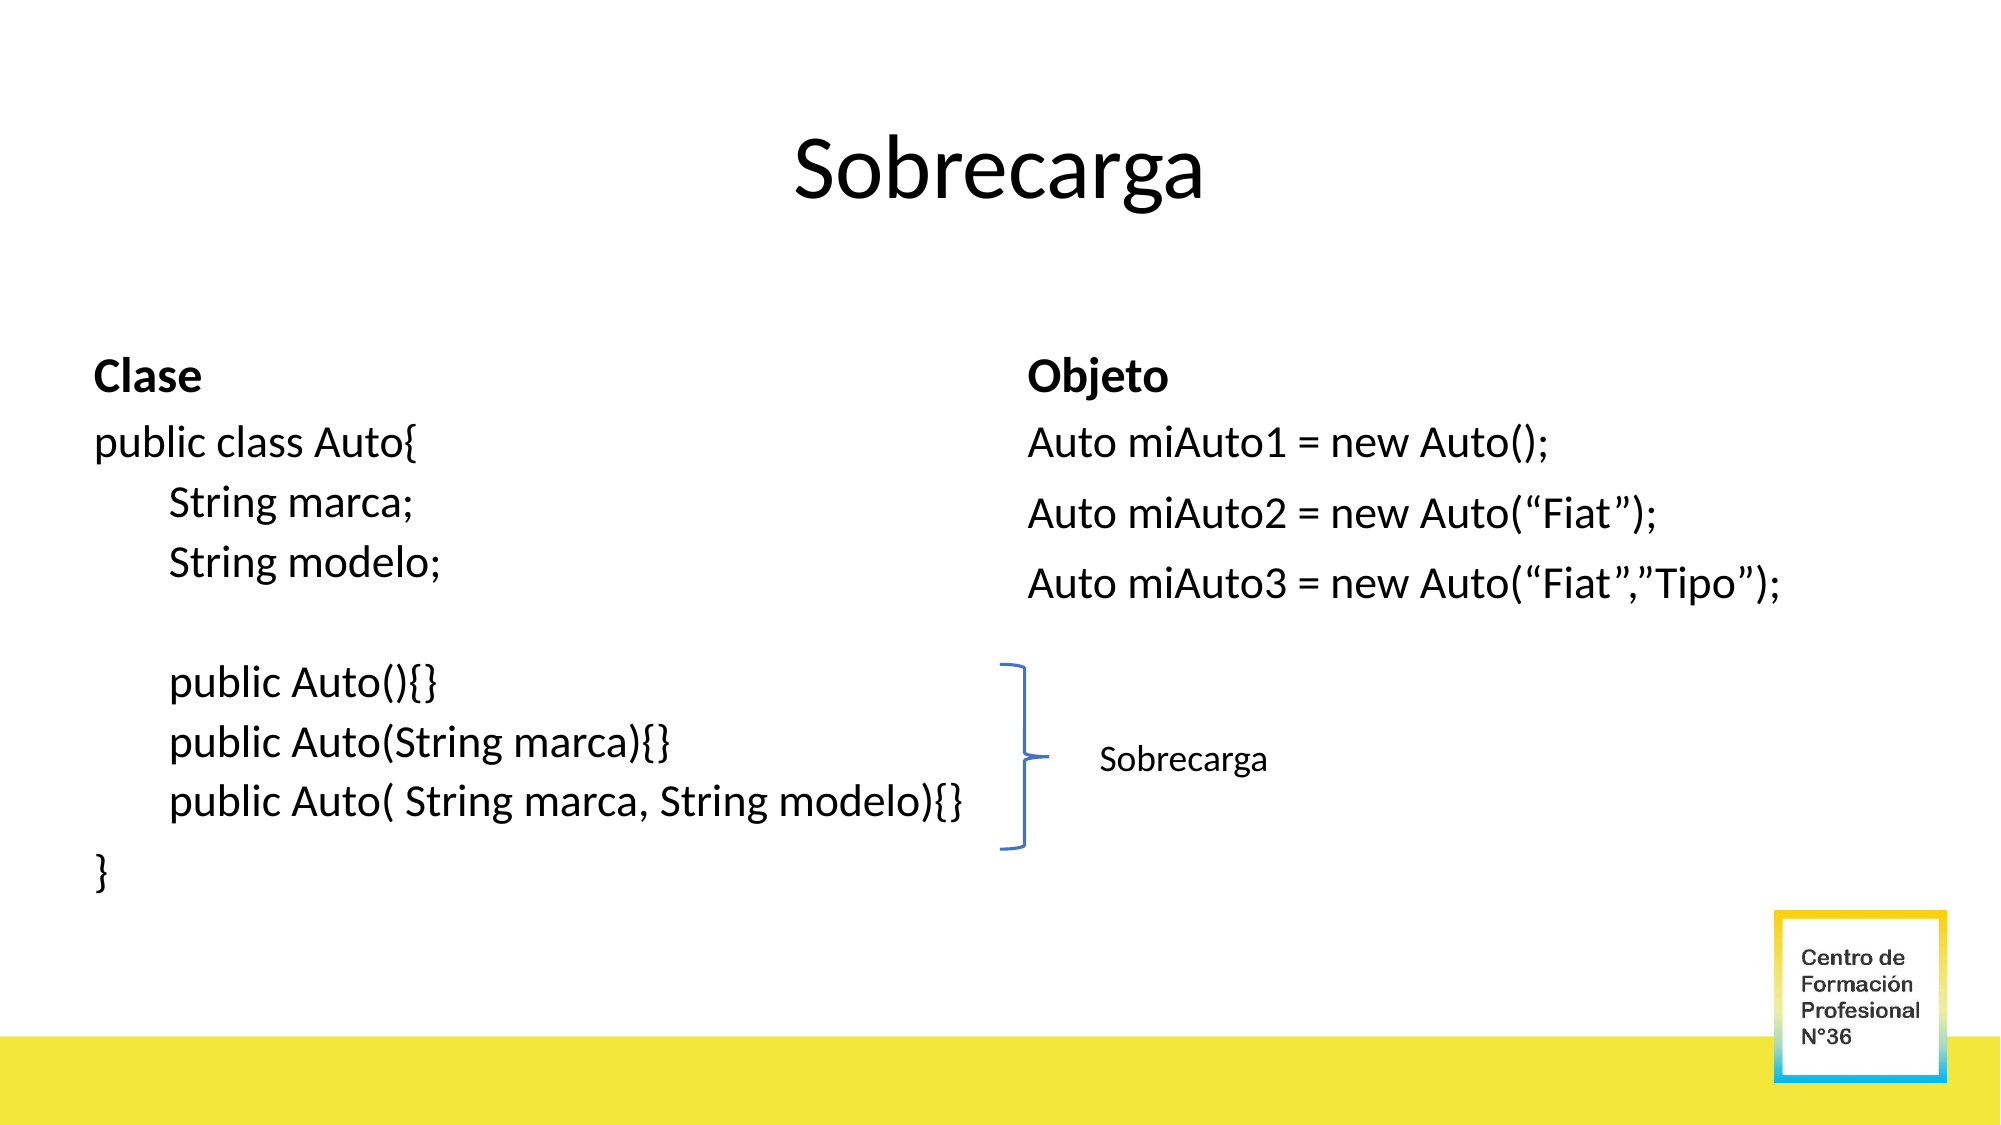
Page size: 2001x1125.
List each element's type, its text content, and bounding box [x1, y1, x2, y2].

title Sobrecarga [137, 59, 1863, 278]
list Clase [78, 275, 984, 410]
text_box [999, 664, 1050, 850]
picture [1774, 910, 1947, 1077]
list Objeto [1012, 275, 1863, 410]
list public class Auto{ String marca; String modelo; public Auto(){} public Auto(String marca){} public Auto( String marca, String modelo){} } [78, 410, 1012, 1016]
text_box [0, 1036, 2000, 1125]
list Auto miAuto1 = new Auto(); Auto miAuto2 = new Auto(“Fiat”); Auto miAuto3 = new Auto(“Fiat”,”Tipo”); [1012, 410, 1863, 1016]
text_box Sobrecarga [1084, 726, 1287, 787]
